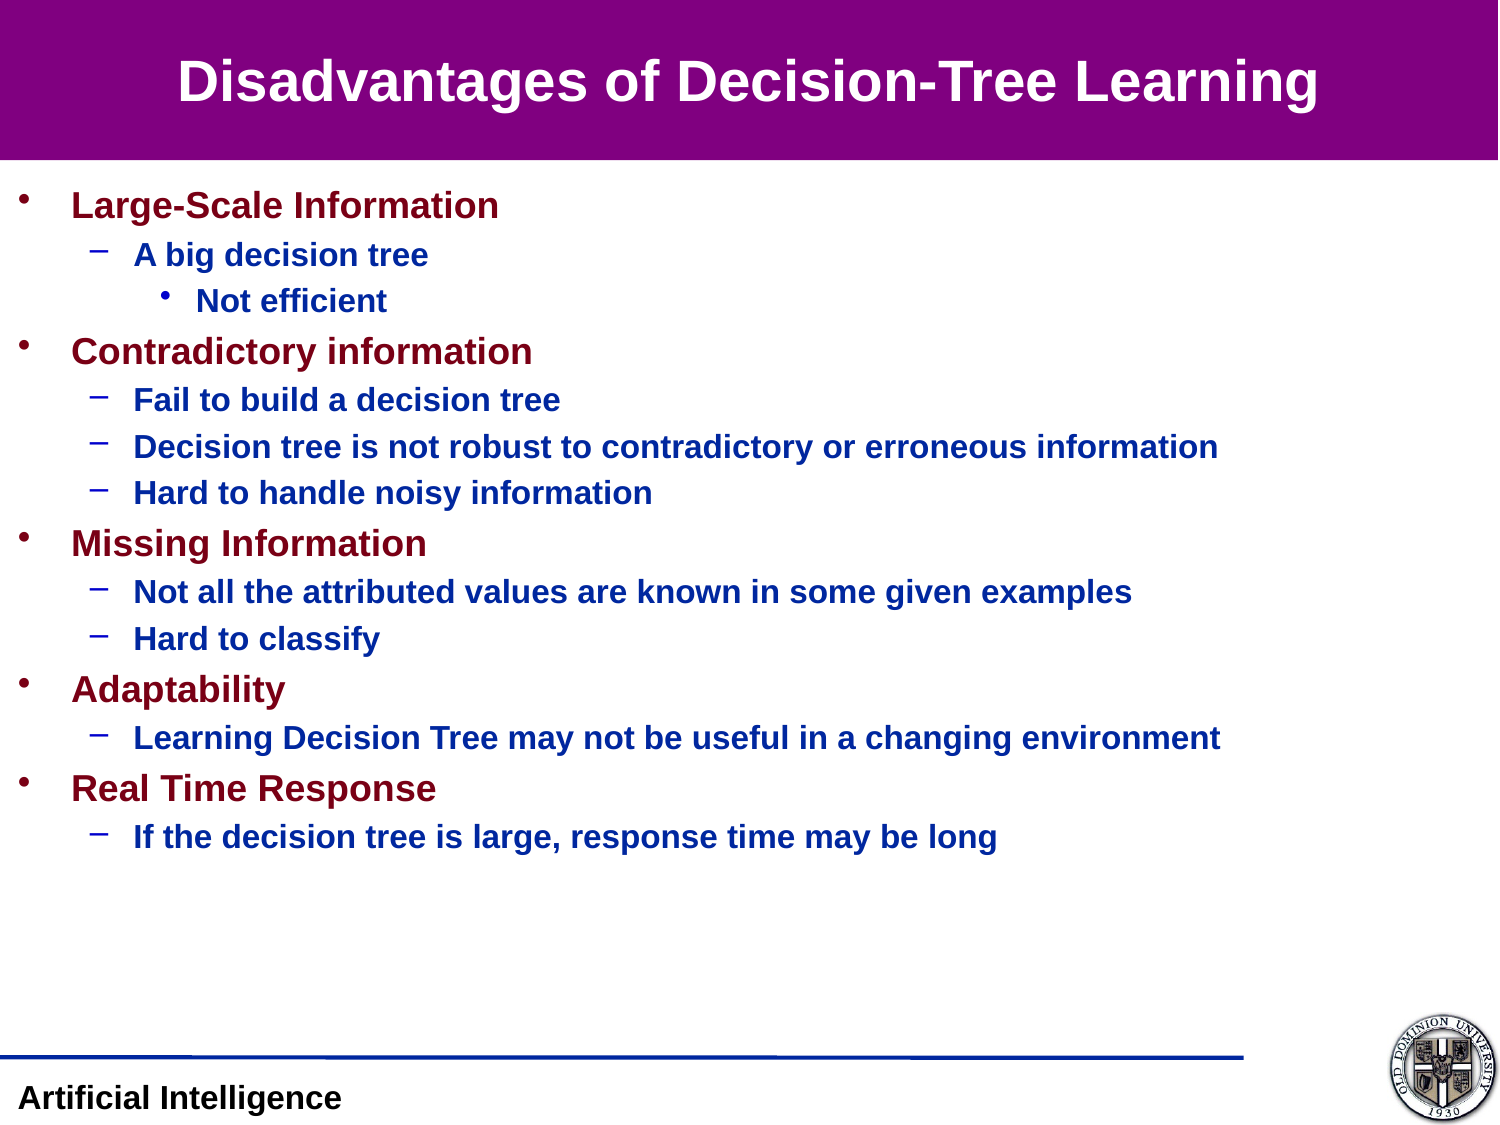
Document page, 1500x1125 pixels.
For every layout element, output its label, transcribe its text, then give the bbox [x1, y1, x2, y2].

picture [1387, 1012, 1500, 1125]
title Disadvantages of Decision-Tree Learning [3, 1, 1496, 155]
list Large-Scale Information A big decision tree Not efficient Contradictory information Fail to build a decision tree Decision tree is not robust to contradictory or erroneous information Hard to handle noisy information Missing Information Not all the attributed values are known in some given examples Hard to classify Adaptability Learning Decision Tree may not be useful in a changing environment Real Time Response If the decision tree is large, response time may be long [3, 173, 1498, 1026]
